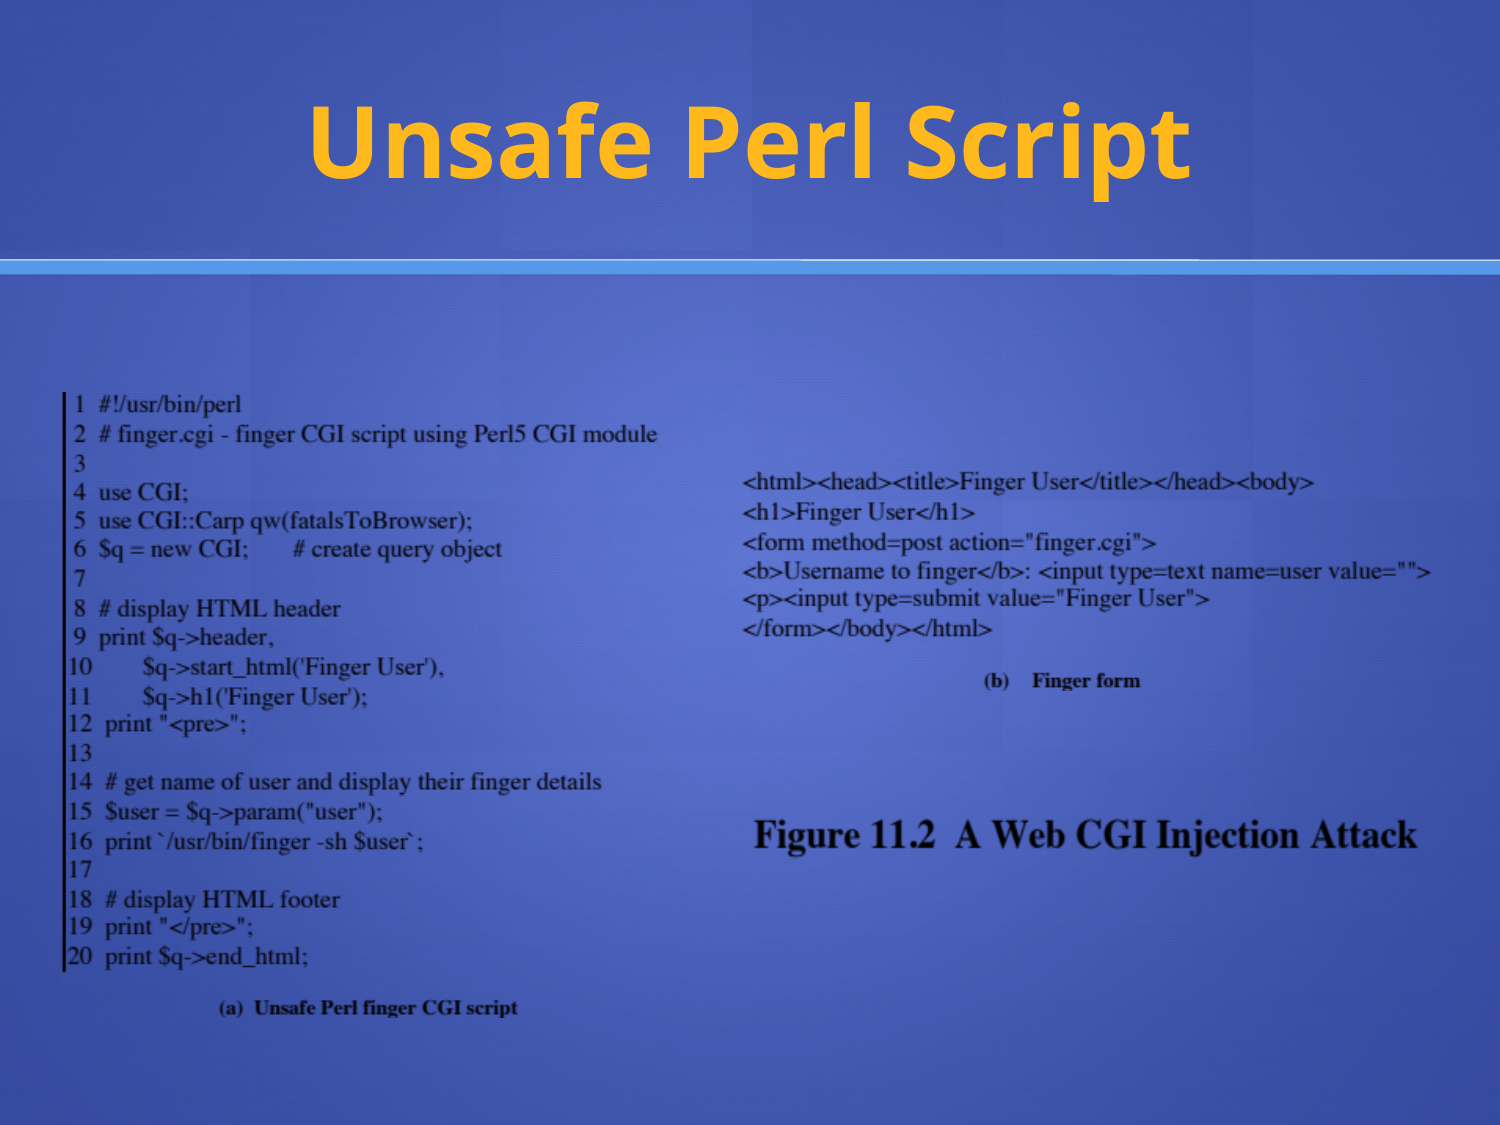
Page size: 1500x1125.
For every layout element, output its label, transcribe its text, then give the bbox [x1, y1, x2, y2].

picture [36, 361, 699, 1064]
title Unsafe Perl Script [75, 45, 1425, 233]
picture [711, 423, 1449, 737]
picture [723, 798, 1431, 875]
